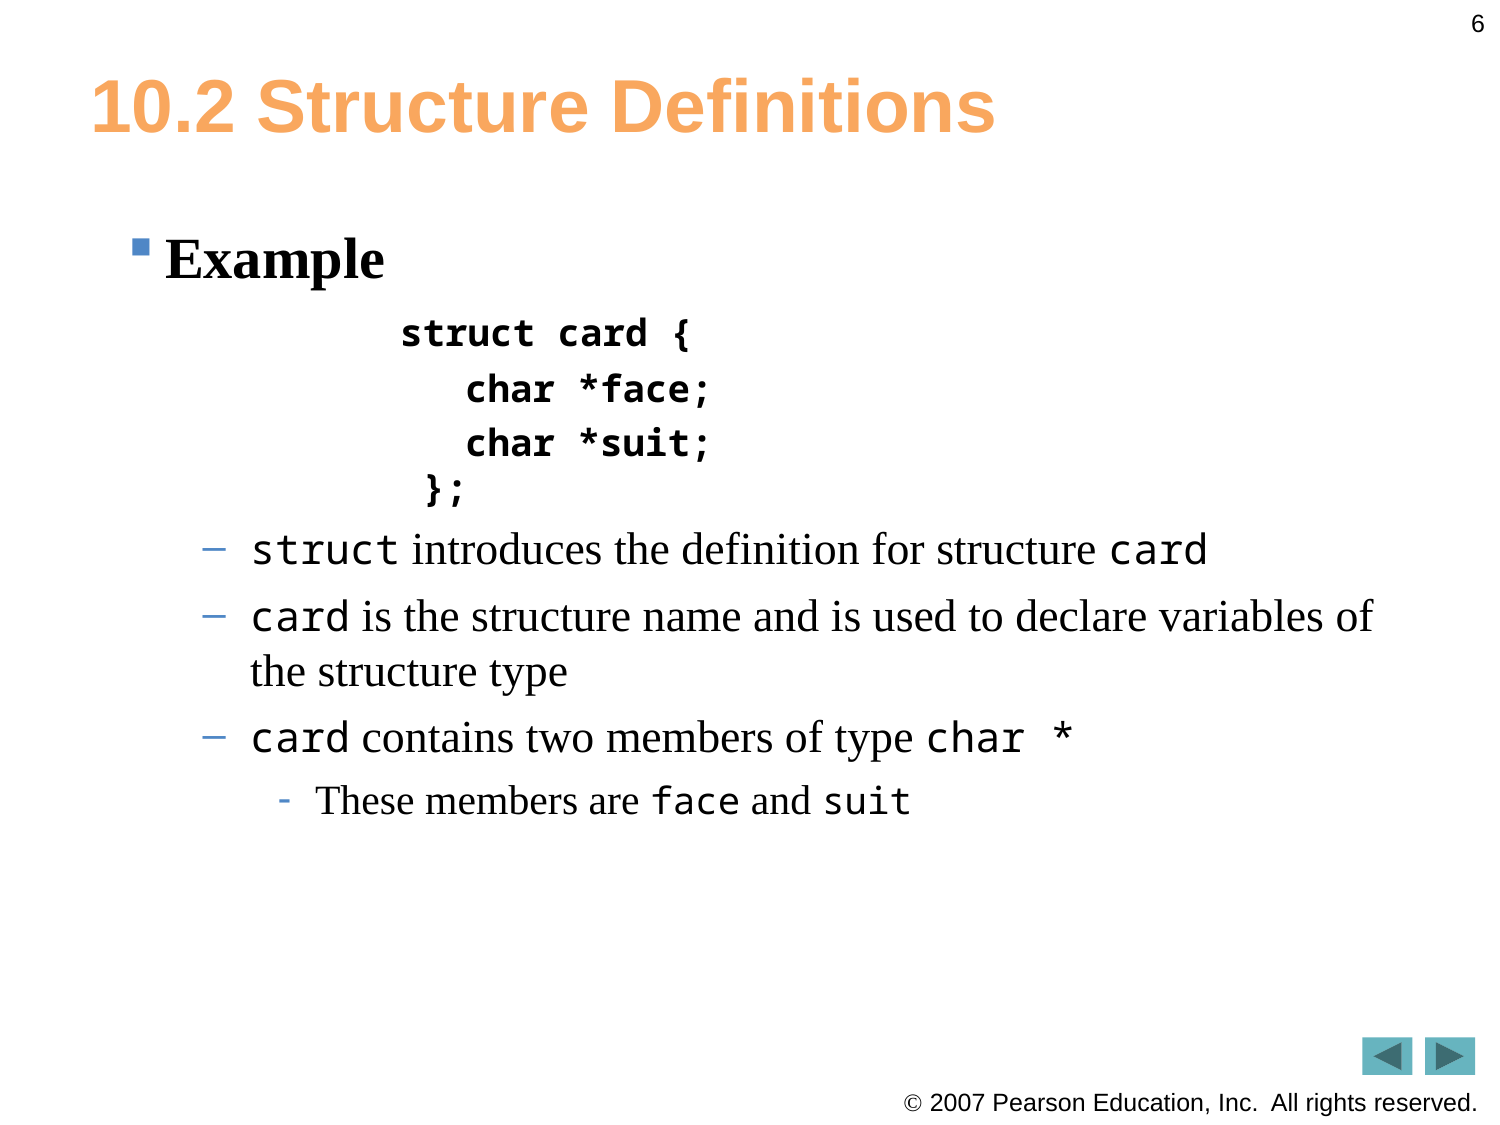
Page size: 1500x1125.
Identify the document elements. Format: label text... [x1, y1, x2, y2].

title 10.2 Structure Definitions [75, 12, 1425, 200]
list Example struct card { char *face; char *suit; }; struct introduces the definition for structure card card is the structure name and is used to declare variables of the structure type card contains two members of type char * These members are face and suit [112, 212, 1425, 955]
slide_number 6 [1149, 0, 1500, 79]
